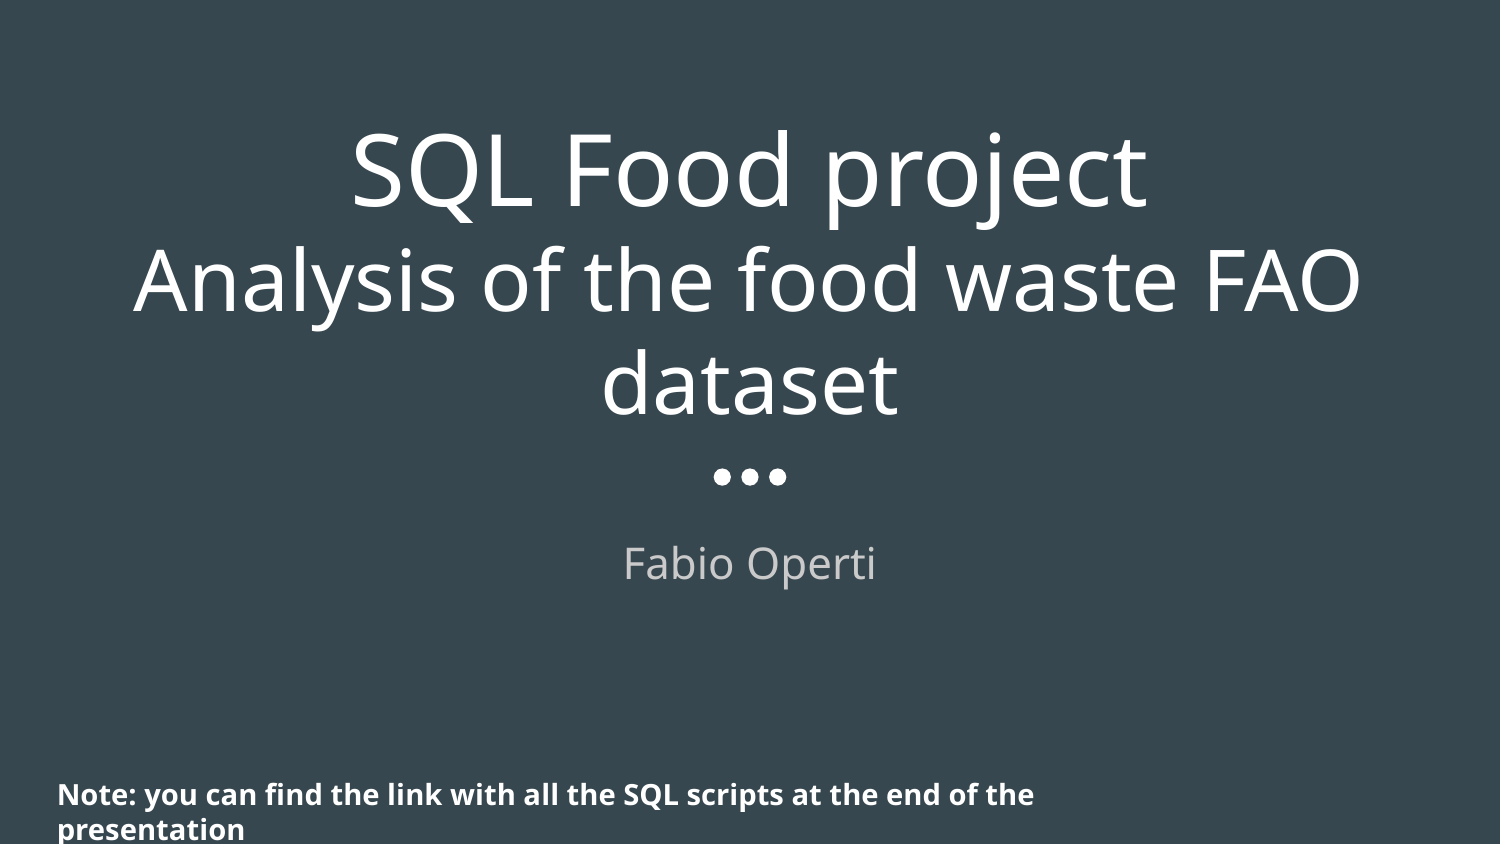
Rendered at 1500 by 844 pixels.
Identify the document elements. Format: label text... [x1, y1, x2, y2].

title SQL Food project Analysis of the food waste FAO dataset [110, 162, 1390, 447]
text_box Note: you can find the link with all the SQL scripts at the end of the presentation [41, 761, 1053, 844]
subtitle Fabio Operti [110, 520, 1390, 651]
